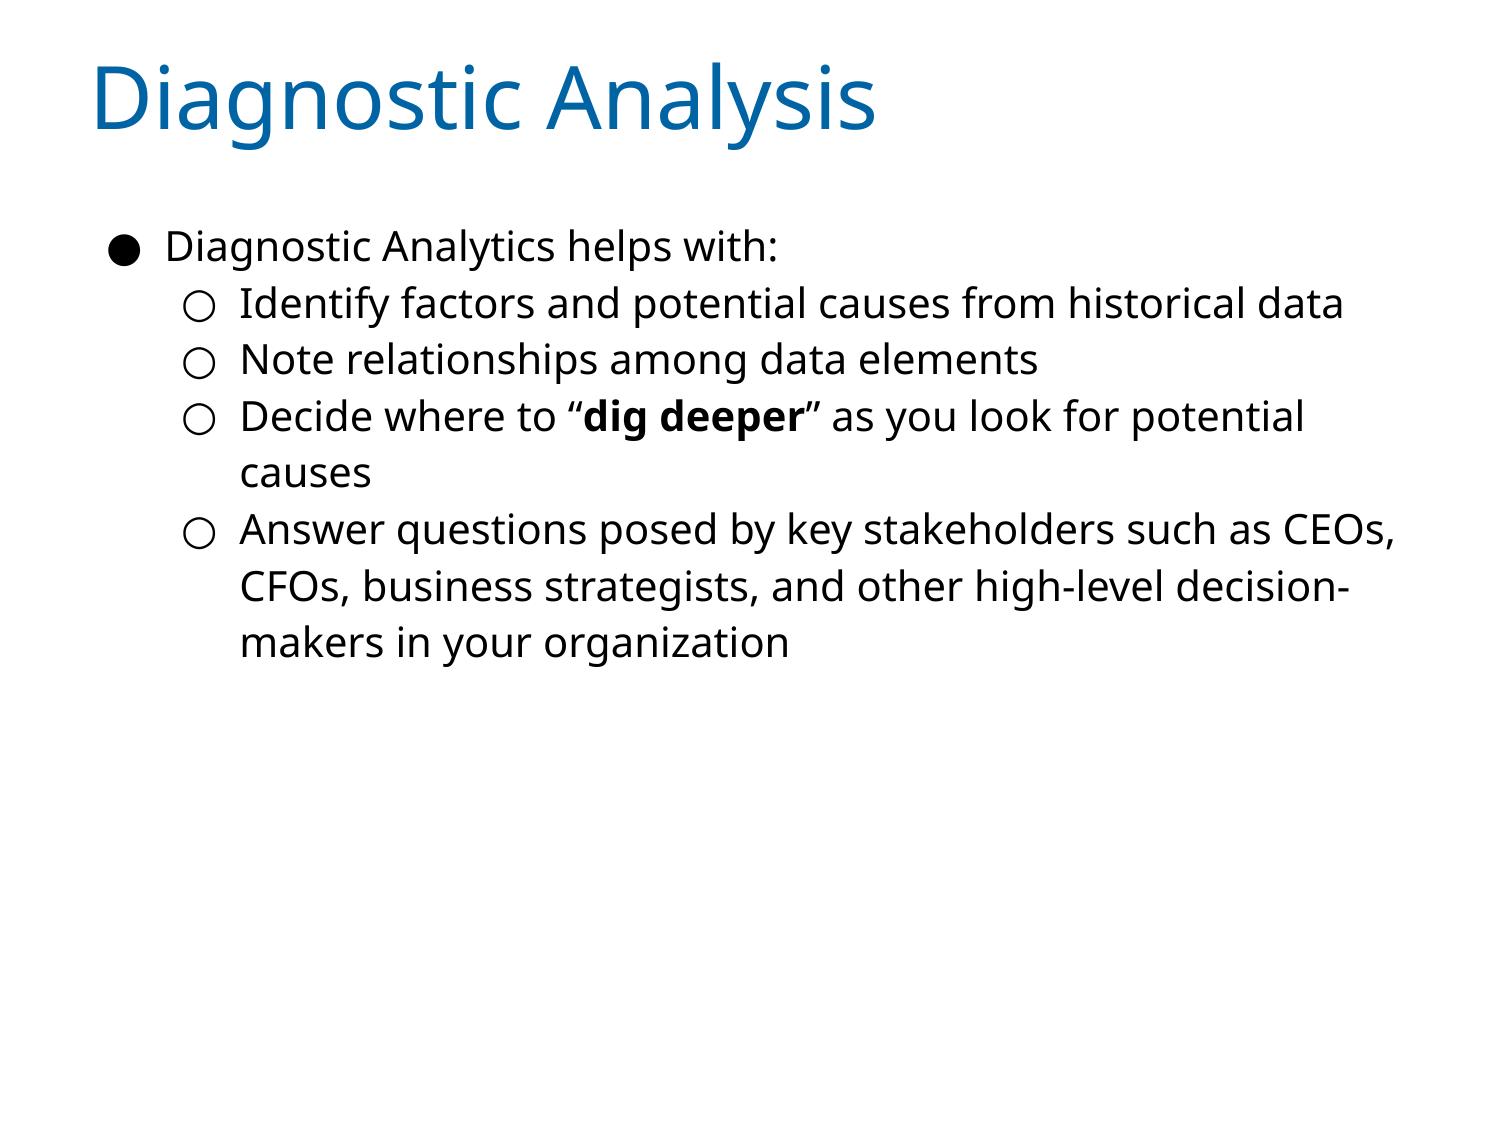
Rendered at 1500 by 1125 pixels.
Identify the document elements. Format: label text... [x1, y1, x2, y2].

list Diagnostic Analytics helps with: Identify factors and potential causes from historical data Note relationships among data elements Decide where to “dig deeper” as you look for potential causes Answer questions posed by key stakeholders such as CEOs, CFOs, business strategists, and other high-level decision-makers in your organization [74, 189, 1427, 1049]
title Diagnostic Analysis [74, 28, 1468, 174]
